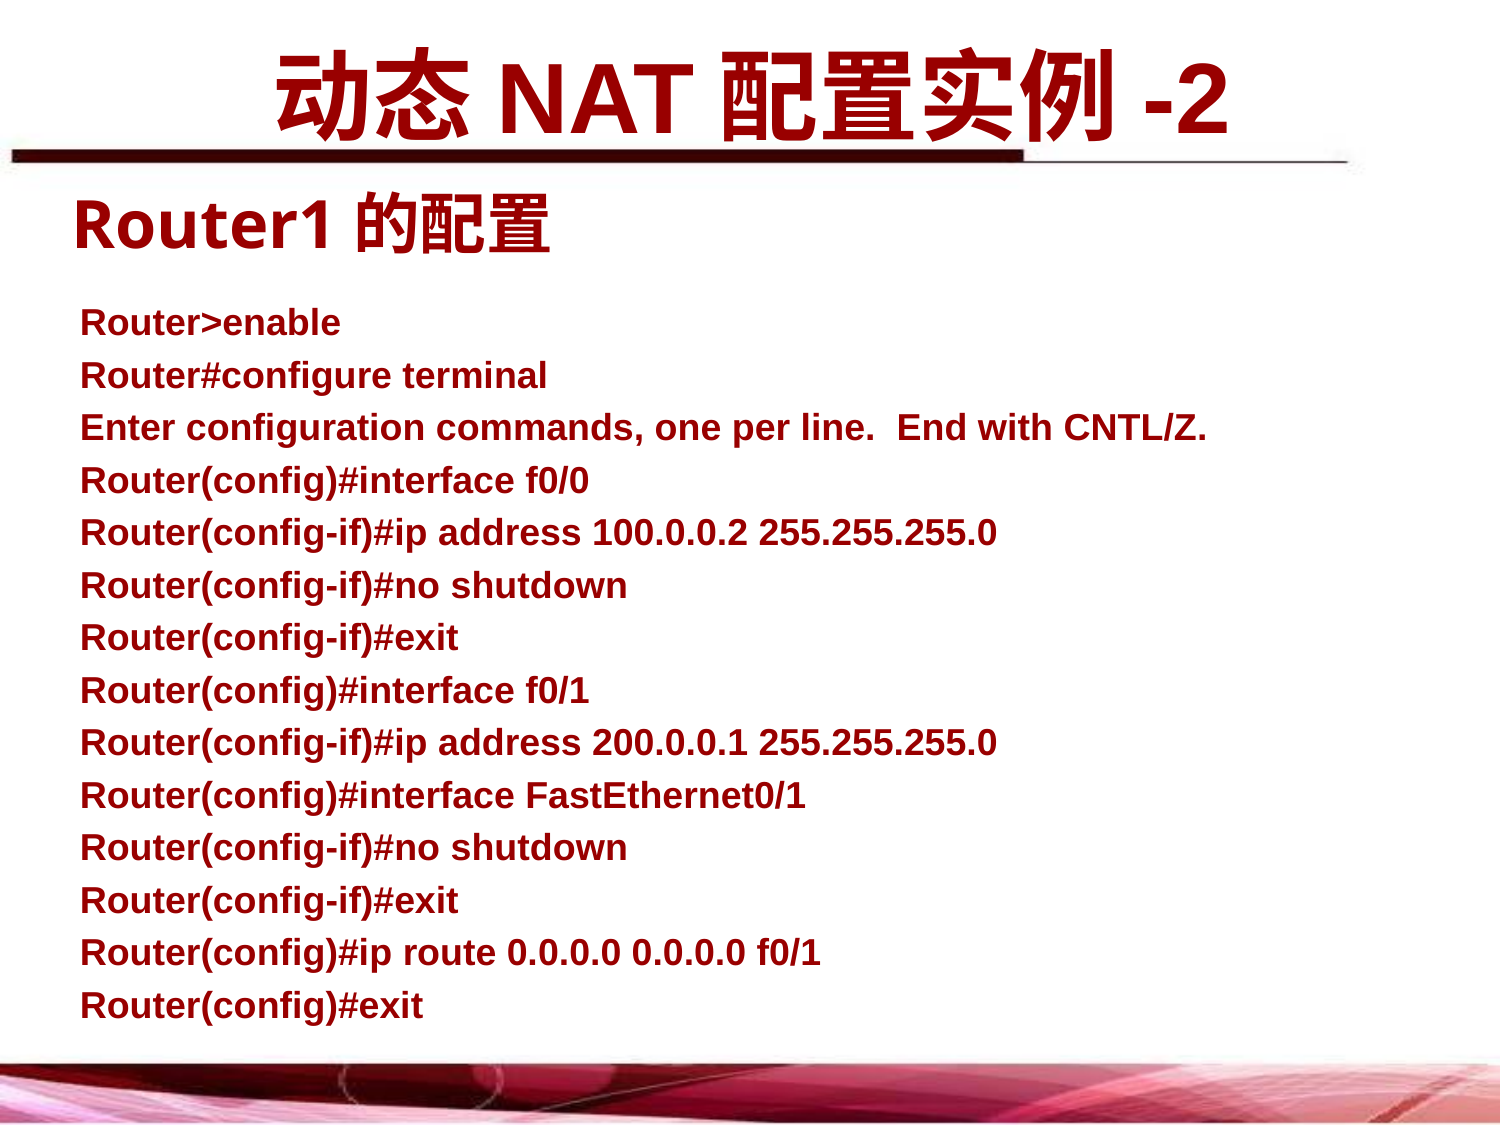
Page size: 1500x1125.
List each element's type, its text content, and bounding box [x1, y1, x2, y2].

text_box Router1的配置 [56, 174, 569, 270]
picture [0, 0, 1500, 1125]
title 动态NAT配置实例-2 [76, 0, 1428, 188]
text_box Router>enable Router#configure terminal Enter configuration commands, one per line. End with CNTL/Z. Router(config)#interface f0/0 Router(config-if)#ip address 100.0.0.2 255.255.255.0 Router(config-if)#no shutdown Router(config-if)#exit Router(config)#interface f0/1 Router(config-if)#ip address 200.0.0.1 255.255.255.0 Router(config)#interface FastEthernet0/1 Router(config-if)#no shutdown Router(config-if)#exit Router(config)#ip route 0.0.0.0 0.0.0.0 f0/1 Router(config)#exit [64, 290, 1415, 958]
